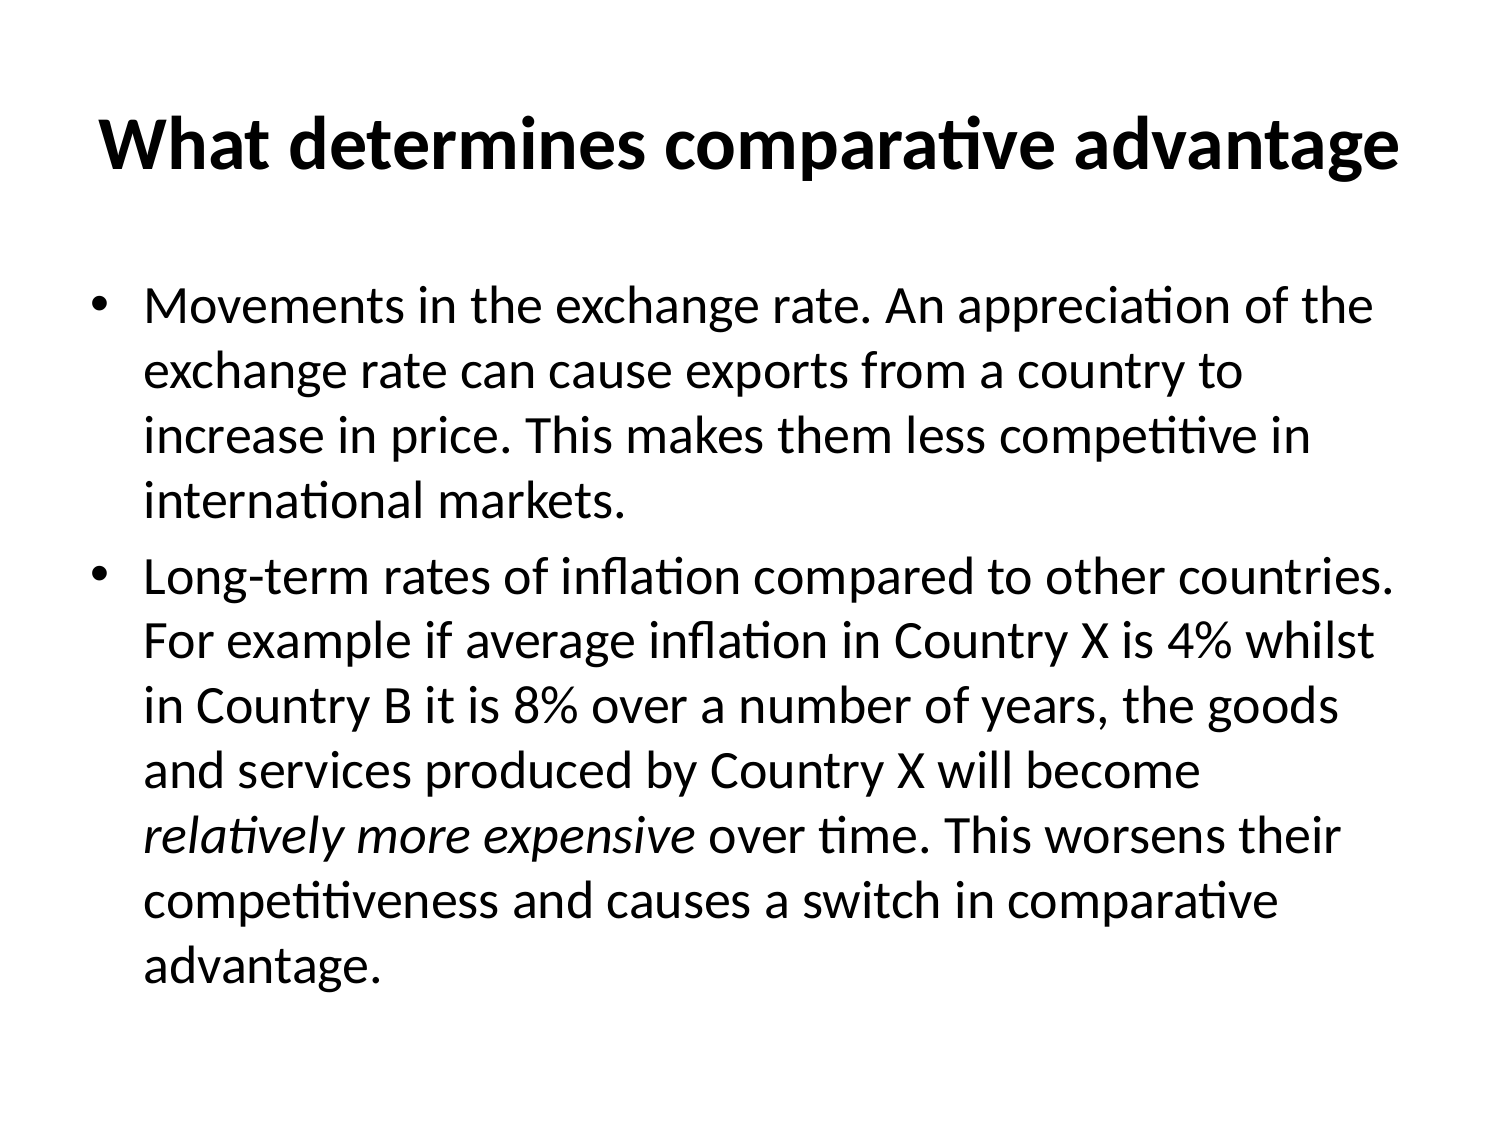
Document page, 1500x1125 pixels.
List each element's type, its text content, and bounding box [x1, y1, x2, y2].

title What determines comparative advantage [75, 45, 1425, 233]
list Movements in the exchange rate. An appreciation of the exchange rate can cause exports from a country to increase in price. This makes them less competitive in international markets. Long-term rates of inflation compared to other countries. For example if average inflation in Country X is 4% whilst in Country B it is 8% over a number of years, the goods and services produced by Country X will become relatively more expensive over time. This worsens their competitiveness and causes a switch in comparative advantage. [75, 262, 1425, 1005]
